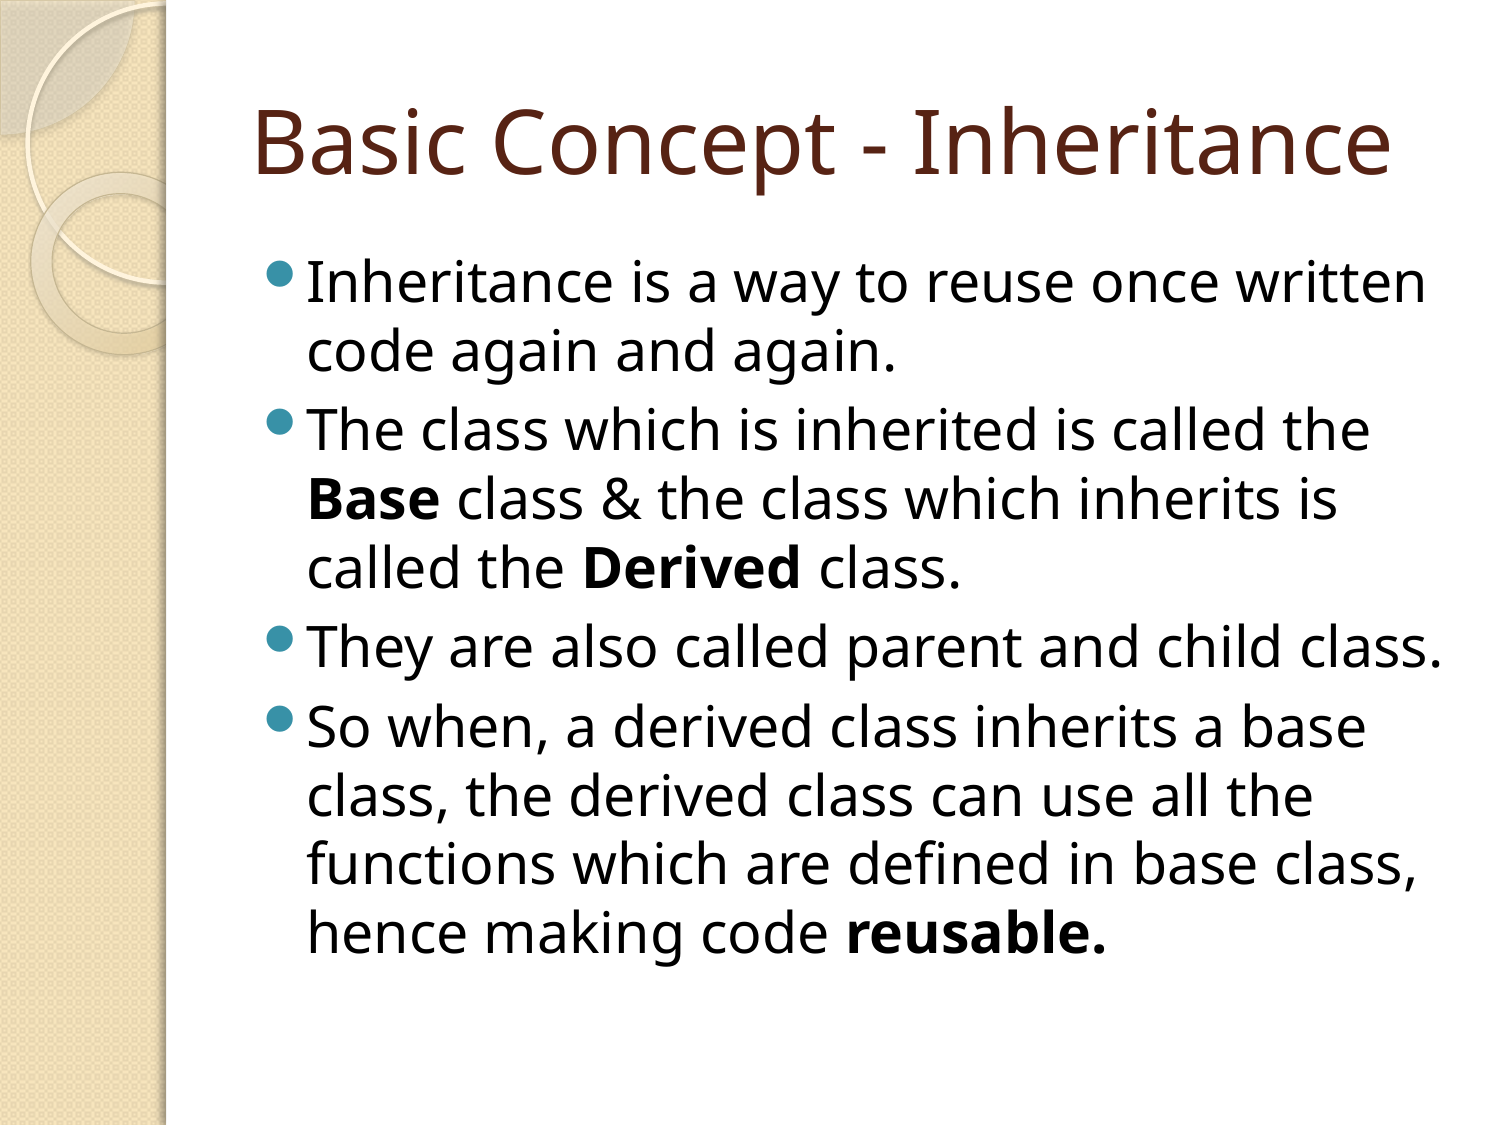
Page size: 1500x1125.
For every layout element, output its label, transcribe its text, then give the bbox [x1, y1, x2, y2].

title Basic Concept - Inheritance [235, 45, 1466, 233]
list Inheritance is a way to reuse once written code again and again. The class which is inherited is called the Base class & the class which inherits is called the Derived class. They are also called parent and child class. So when, a derived class inherits a base class, the derived class can use all the functions which are defined in base class, hence making code reusable. [235, 237, 1466, 1025]
